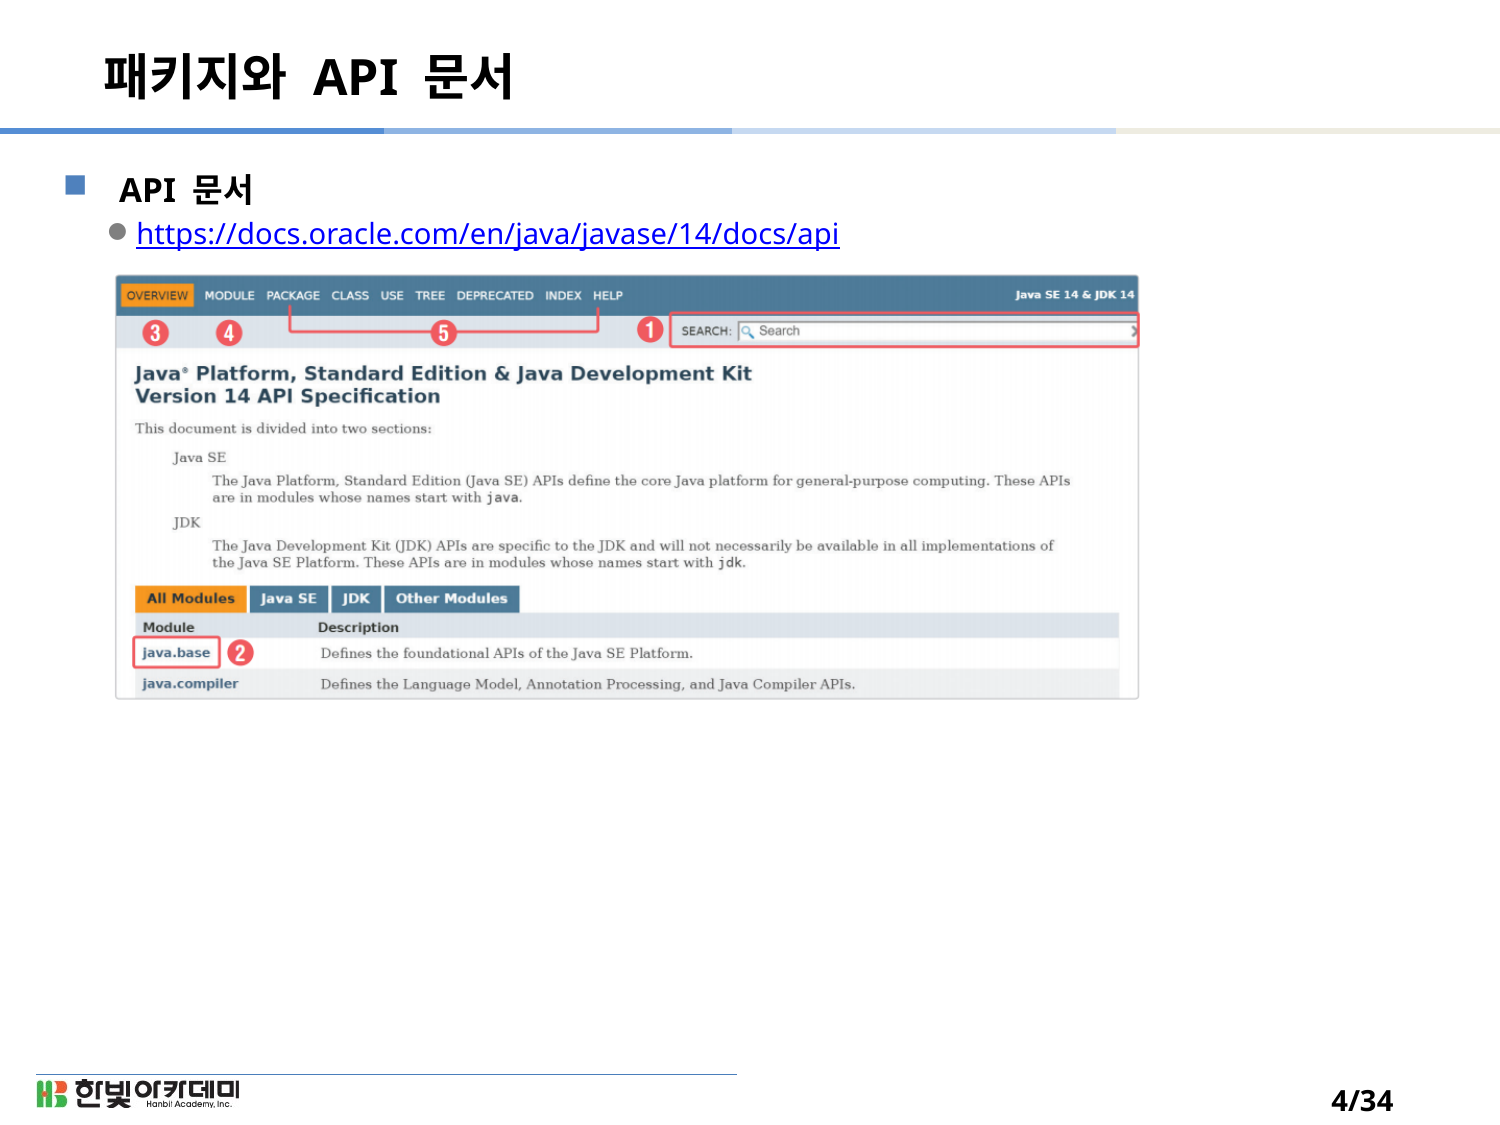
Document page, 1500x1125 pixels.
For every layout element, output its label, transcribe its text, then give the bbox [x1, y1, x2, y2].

list API 문서 https://docs.oracle.com/en/java/javase/14/docs/api [47, 141, 1436, 1083]
picture [36, 1079, 239, 1108]
picture [107, 269, 1145, 704]
title 패키지와 API 문서 [88, 30, 1330, 121]
